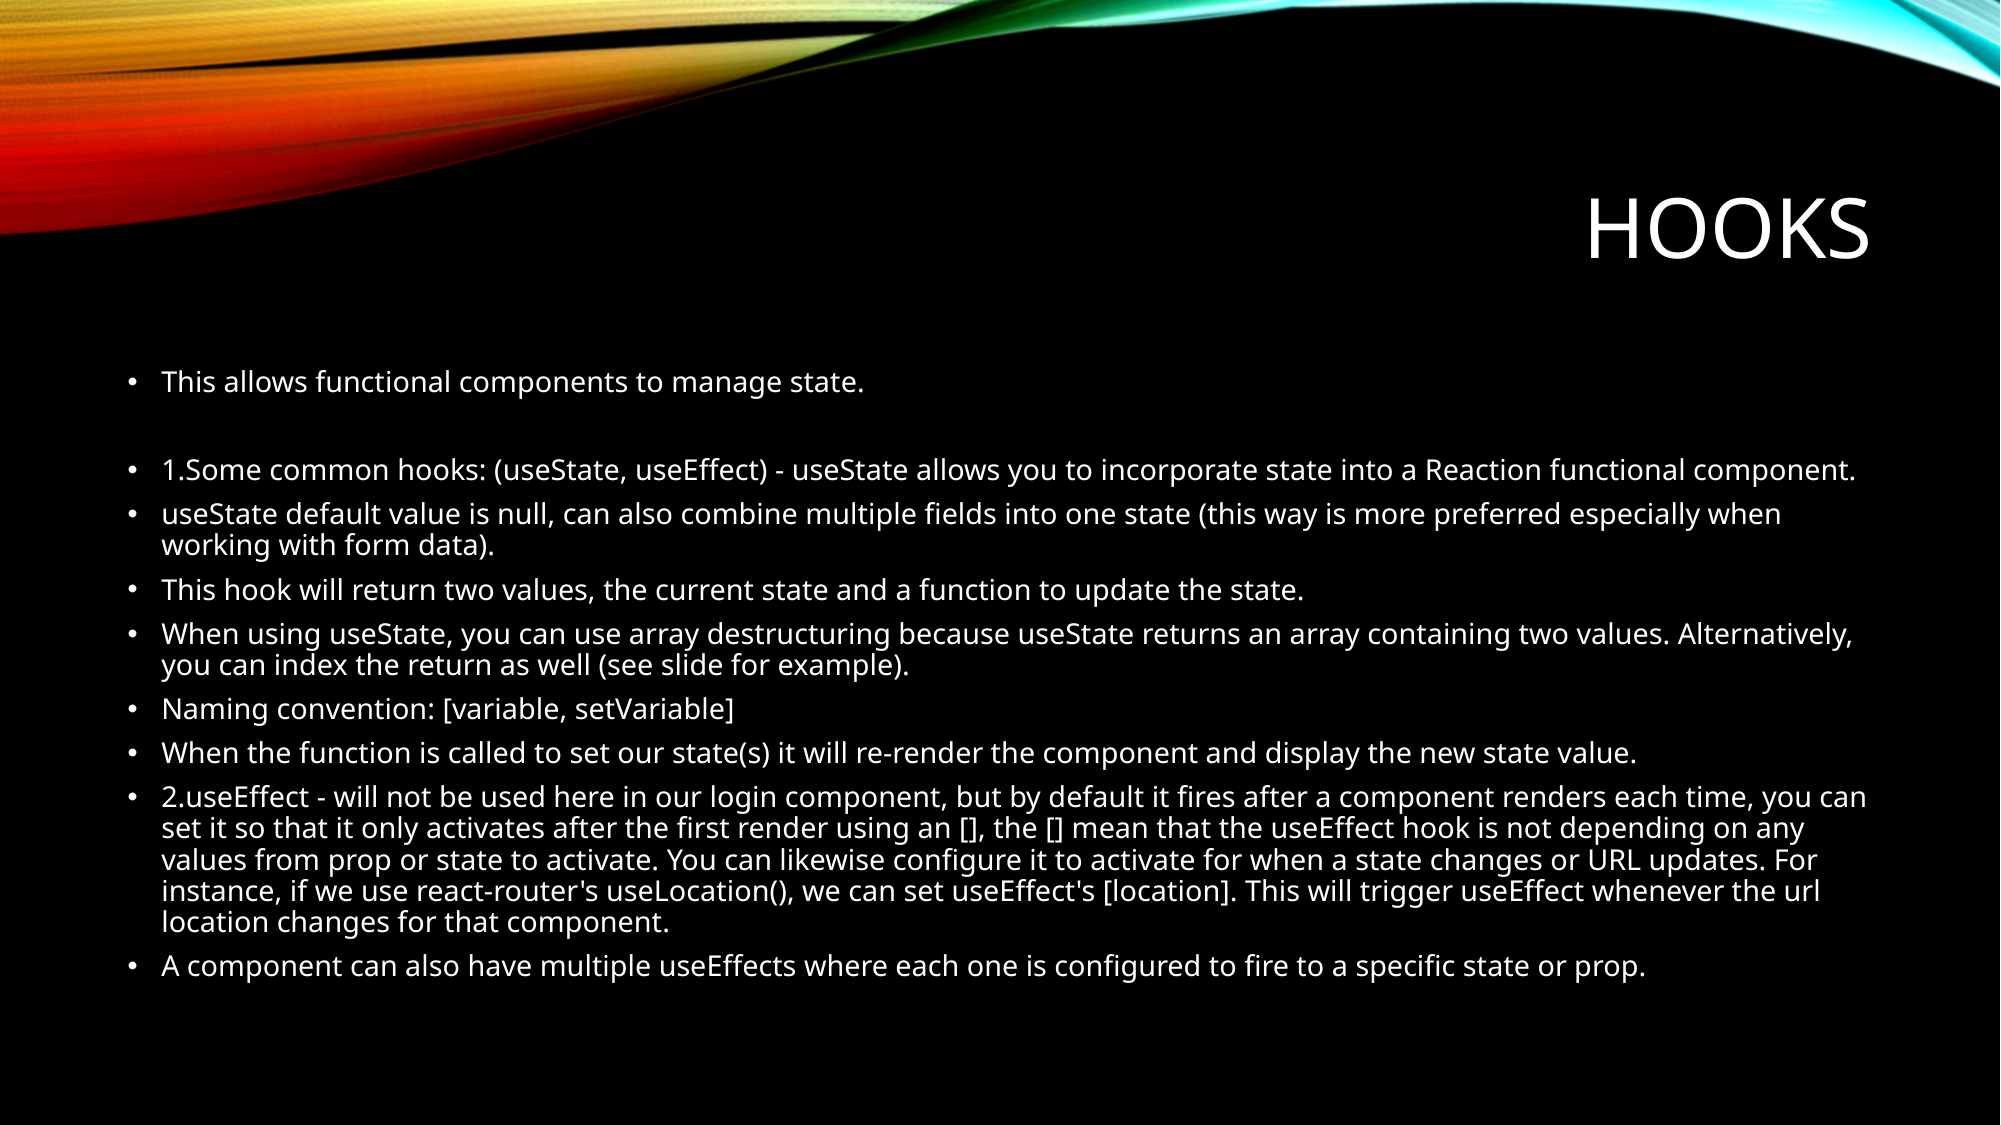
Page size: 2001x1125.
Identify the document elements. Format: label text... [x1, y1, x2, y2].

title hooks [474, 125, 1888, 338]
list This allows functional components to manage state. 1.Some common hooks: (useState, useEffect) - useState allows you to incorporate state into a Reaction functional component. useState default value is null, can also combine multiple fields into one state (this way is more preferred especially when working with form data). This hook will return two values, the current state and a function to update the state. When using useState, you can use array destructuring because useState returns an array containing two values. Alternatively, you can index the return as well (see slide for example). Naming convention: [variable, setVariable] When the function is called to set our state(s) it will re-render the component and display the new state value. 2.useEffect - will not be used here in our login component, but by default it fires after a component renders each time, you can set it so that it only activates after the first render using an [], the [] mean that the useEffect hook is not depending on any values from prop or state to activate. You can likewise configure it to activate for when a state changes or URL updates. For instance, if we use react-router's useLocation(), we can set useEffect's [location]. This will trigger useEffect whenever the url location changes for that component. A component can also have multiple useEffects where each one is configured to fire to a specific state or prop. [112, 360, 1888, 1021]
picture [0, 0, 2000, 237]
